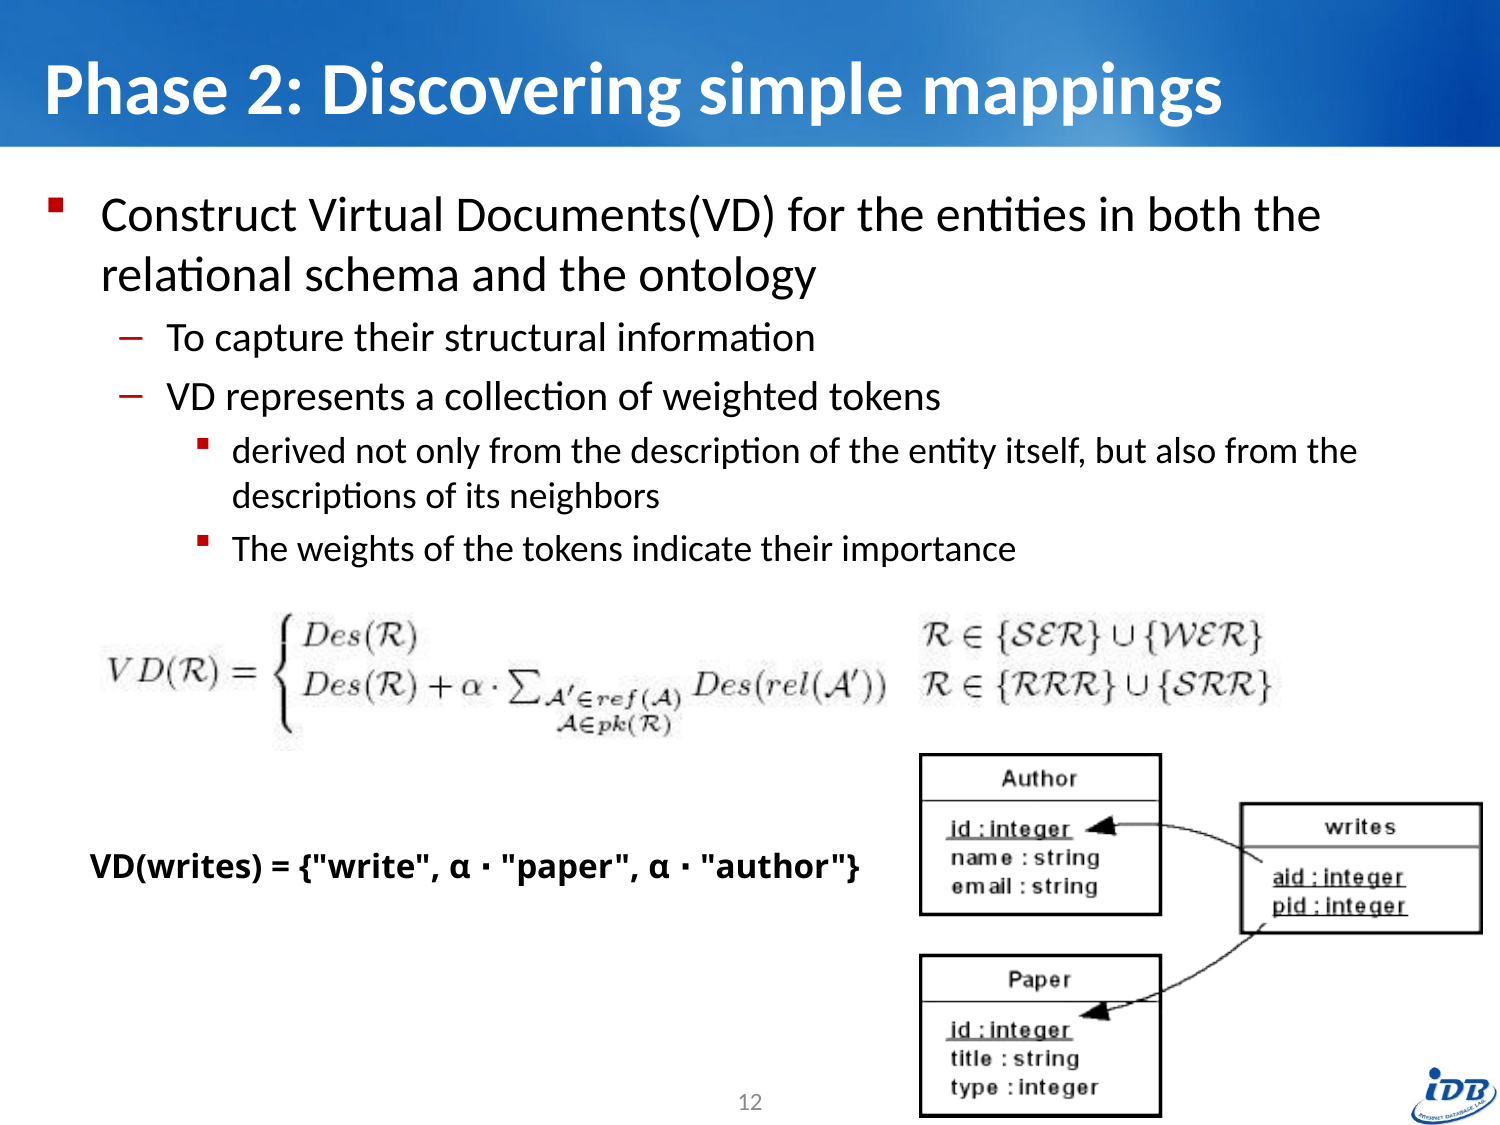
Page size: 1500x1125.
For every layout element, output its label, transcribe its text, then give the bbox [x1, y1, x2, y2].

title Phase 2: Discovering simple mappings [29, 19, 1471, 149]
text_box VD(writes) = {"write", α ∙ "paper", α ∙ "author"} [74, 837, 876, 893]
slide_number 12 [684, 1082, 816, 1118]
list Construct Virtual Documents(VD) for the entities in both the relational schema and the ontology To capture their structural information VD represents a collection of weighted tokens derived not only from the description of the entity itself, but also from the descriptions of its neighbors The weights of the tokens indicate their importance [29, 174, 1471, 1071]
picture [0, 0, 1500, 1125]
